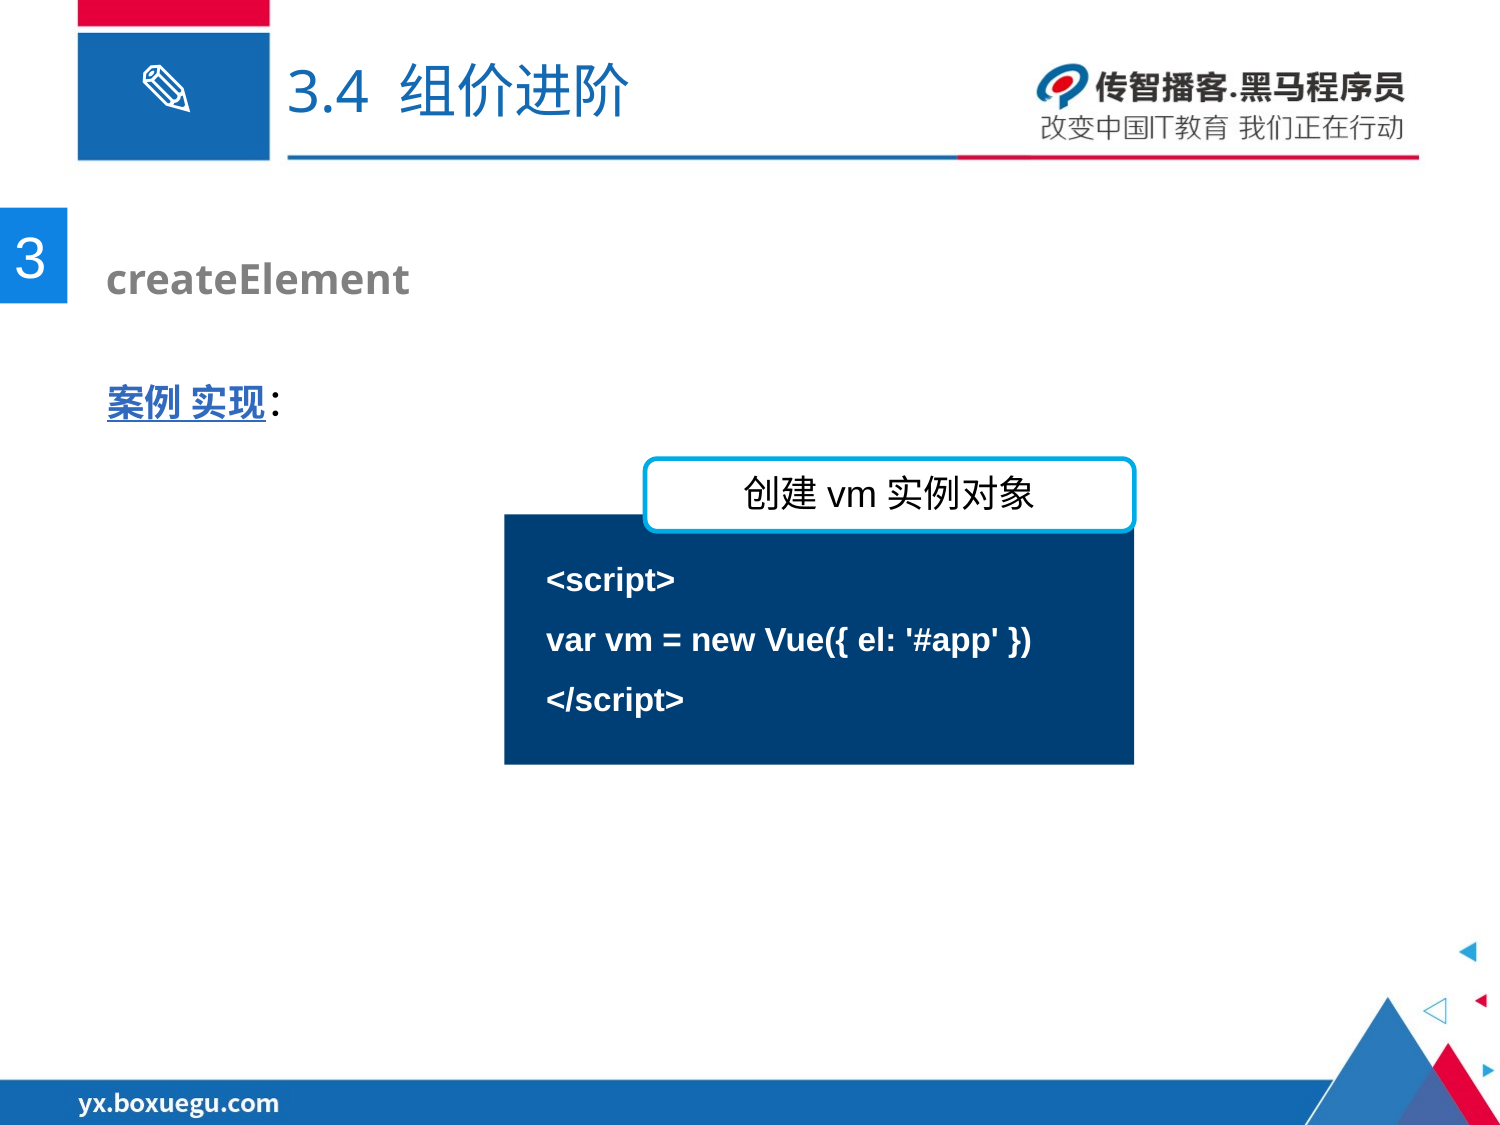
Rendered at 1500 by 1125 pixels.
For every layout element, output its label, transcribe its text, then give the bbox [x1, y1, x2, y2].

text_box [0, 207, 68, 304]
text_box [504, 514, 1138, 765]
text_box createElement [70, 245, 842, 310]
title 3.4 组价进阶 [271, 25, 1046, 153]
text_box 创建vm实例对象 [645, 458, 1135, 512]
picture [0, 0, 1500, 1125]
text_box 案例 实现： [92, 326, 1390, 432]
